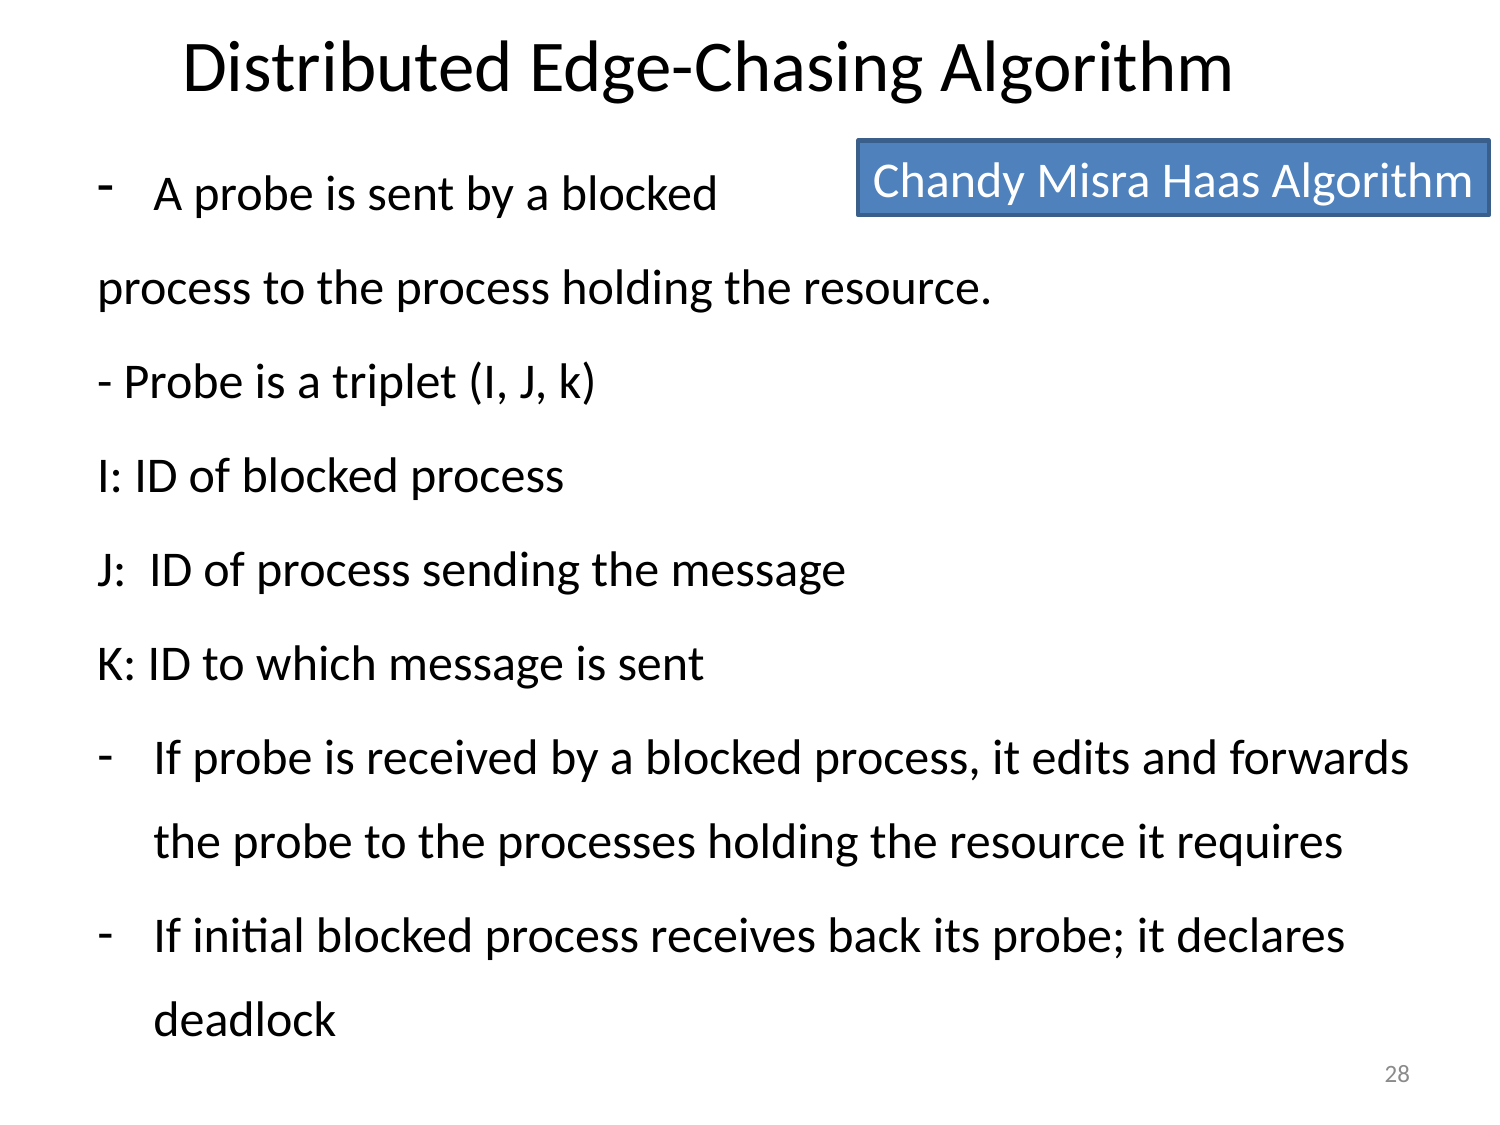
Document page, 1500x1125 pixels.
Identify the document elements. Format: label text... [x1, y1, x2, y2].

title Distributed Edge-Chasing Algorithm [75, 0, 1360, 125]
list A probe is sent by a blocked process to the process holding the resource. - Probe is a triplet (I, J, k) I: ID of blocked process J: ID of process sending the message K: ID to which message is sent If probe is received by a blocked process, it edits and forwards the probe to the processes holding the resource it requires If initial blocked process receives back its probe; it declares deadlock [82, 128, 1442, 1004]
slide_number 28 [1074, 1042, 1425, 1103]
text_box Chandy Misra Haas Algorithm [856, 138, 1491, 217]
